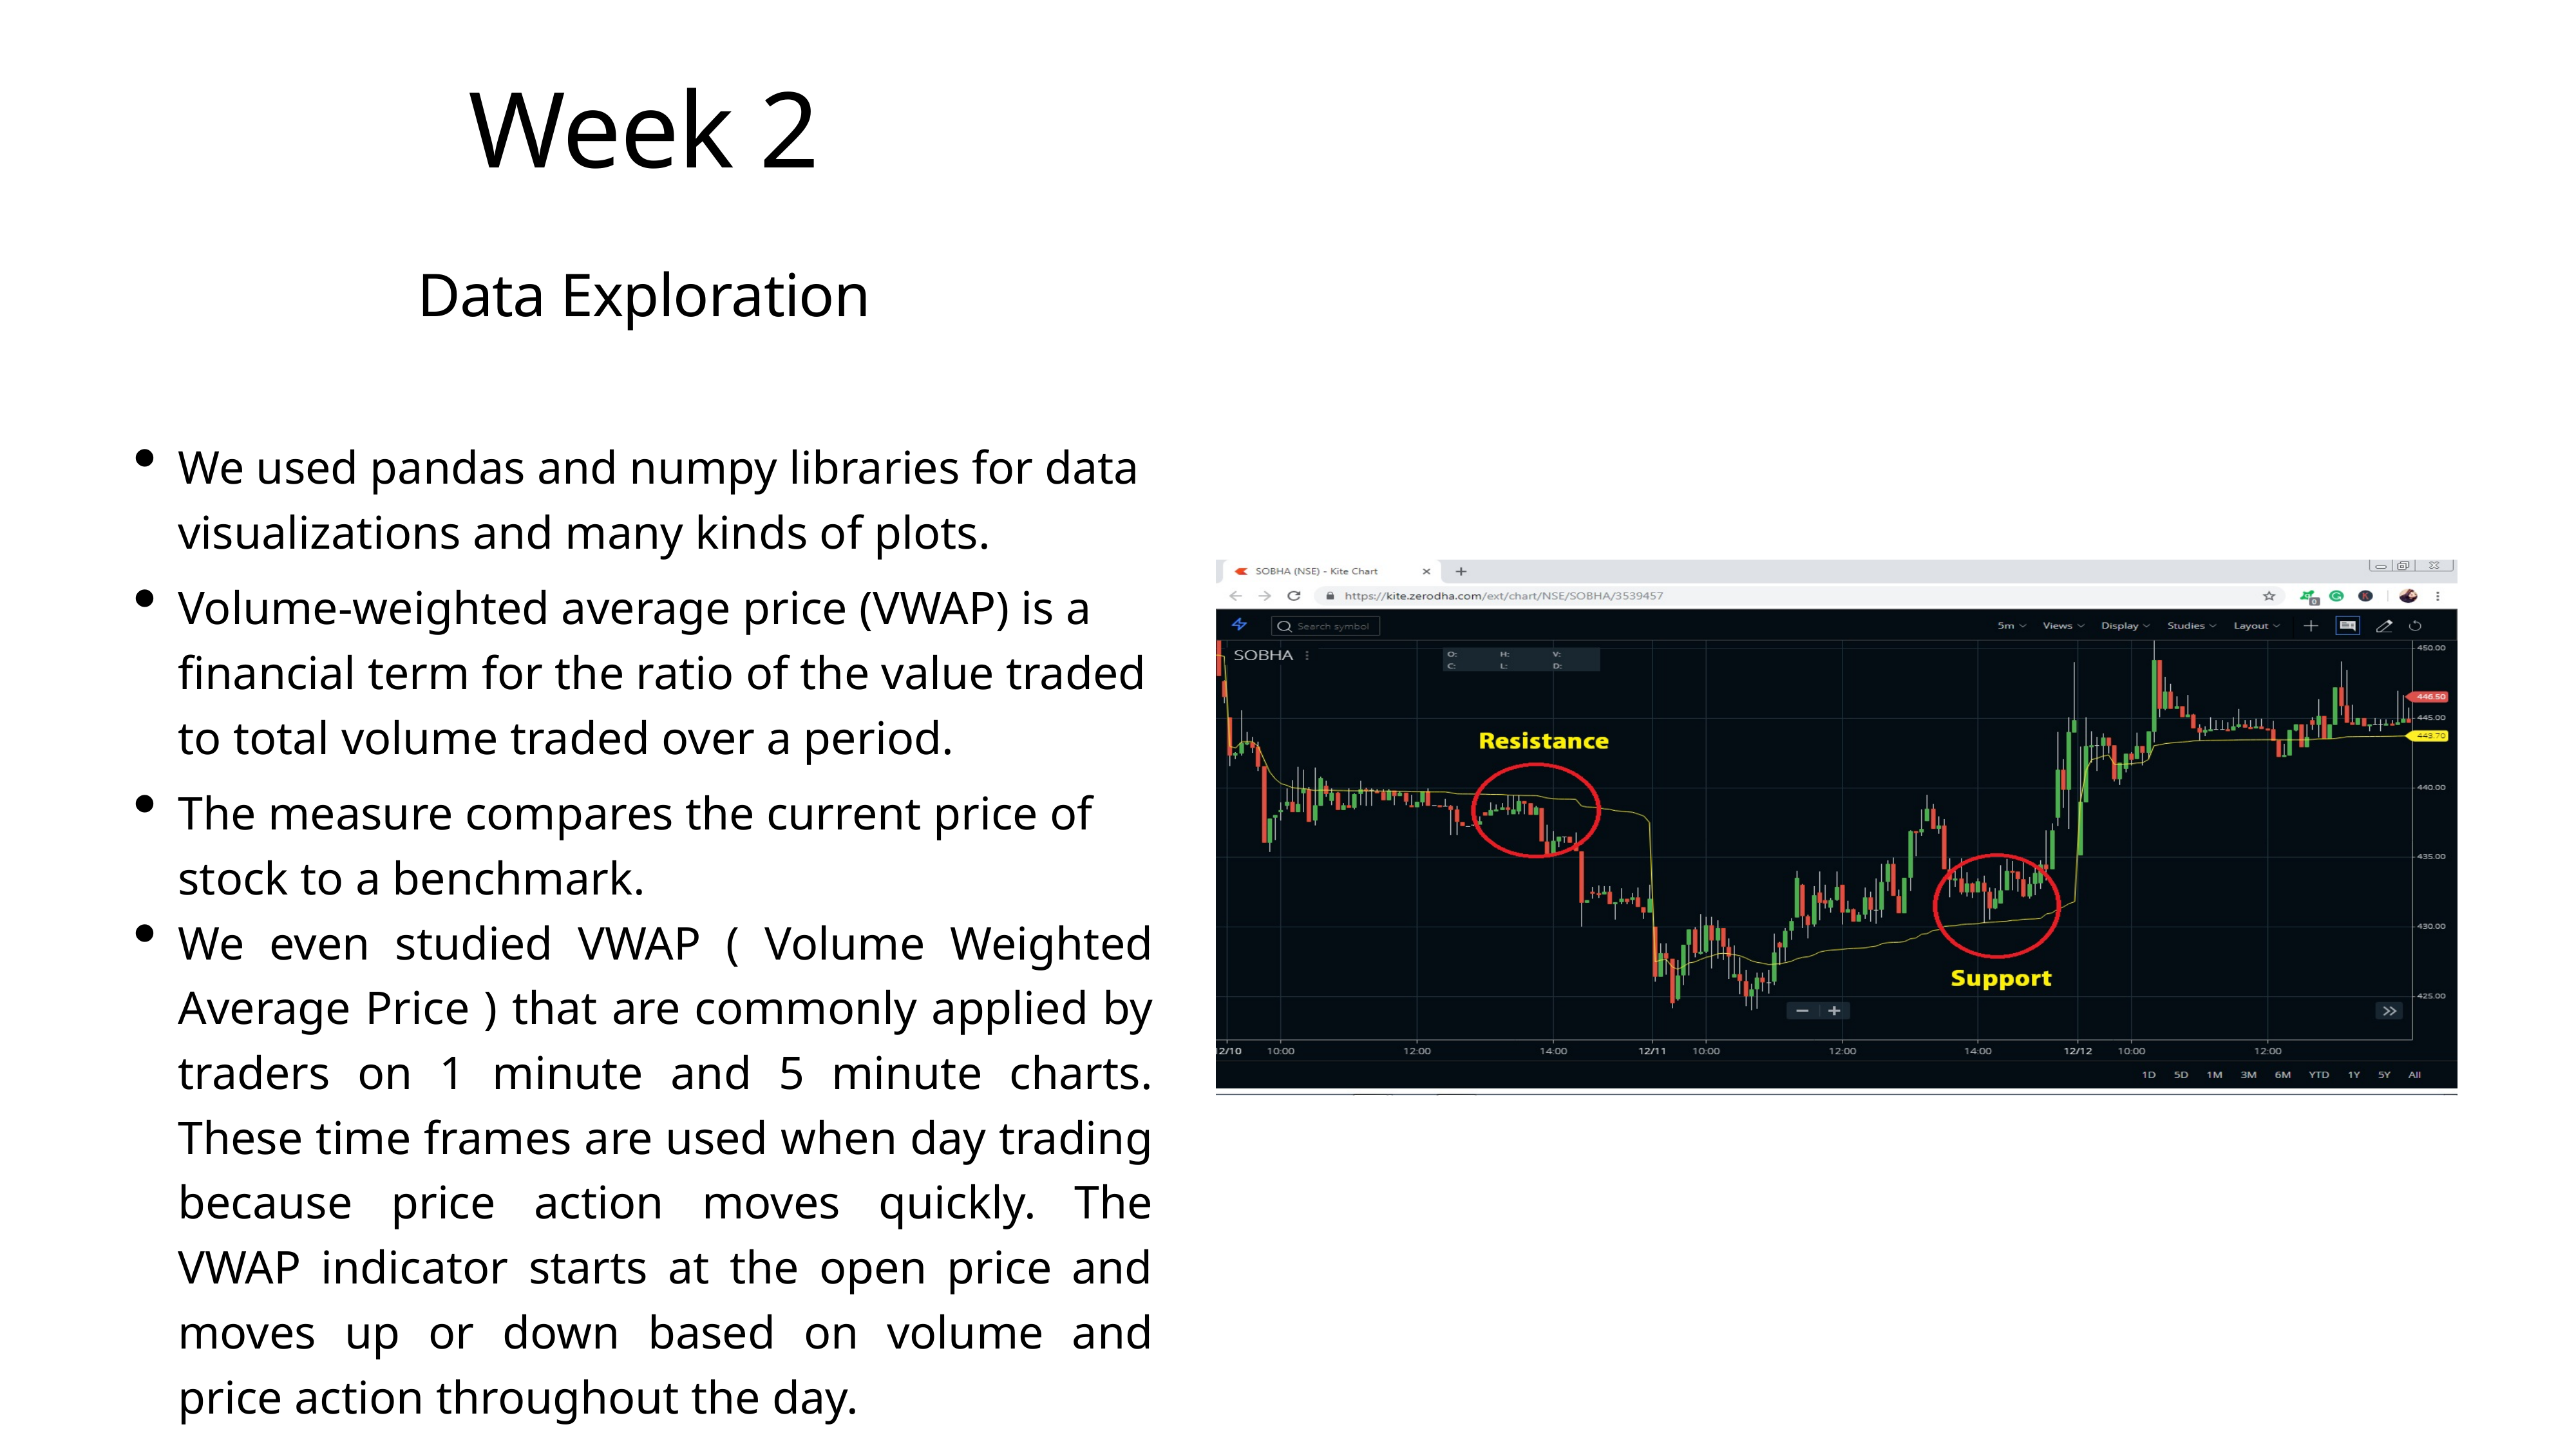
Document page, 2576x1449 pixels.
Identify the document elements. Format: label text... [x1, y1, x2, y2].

list Data Exploration [128, 252, 1160, 341]
list We used pandas and numpy libraries for data visualizations and many kinds of plots. Volume-weighted average price (VWAP) is a financial term for the ratio of the value traded to total volume traded over a period. The measure compares the current price of stock to a benchmark. We even studied VWAP ( Volume Weighted Average Price ) that are commonly applied by traders on 1 minute and 5 minute charts. These time frames are used when day trading because price action moves quickly. The VWAP indicator starts at the open price and moves up or down based on volume and price action throughout the day. [128, 422, 1160, 1309]
picture [1216, 560, 2458, 1095]
title Week 2 [128, 81, 1160, 252]
